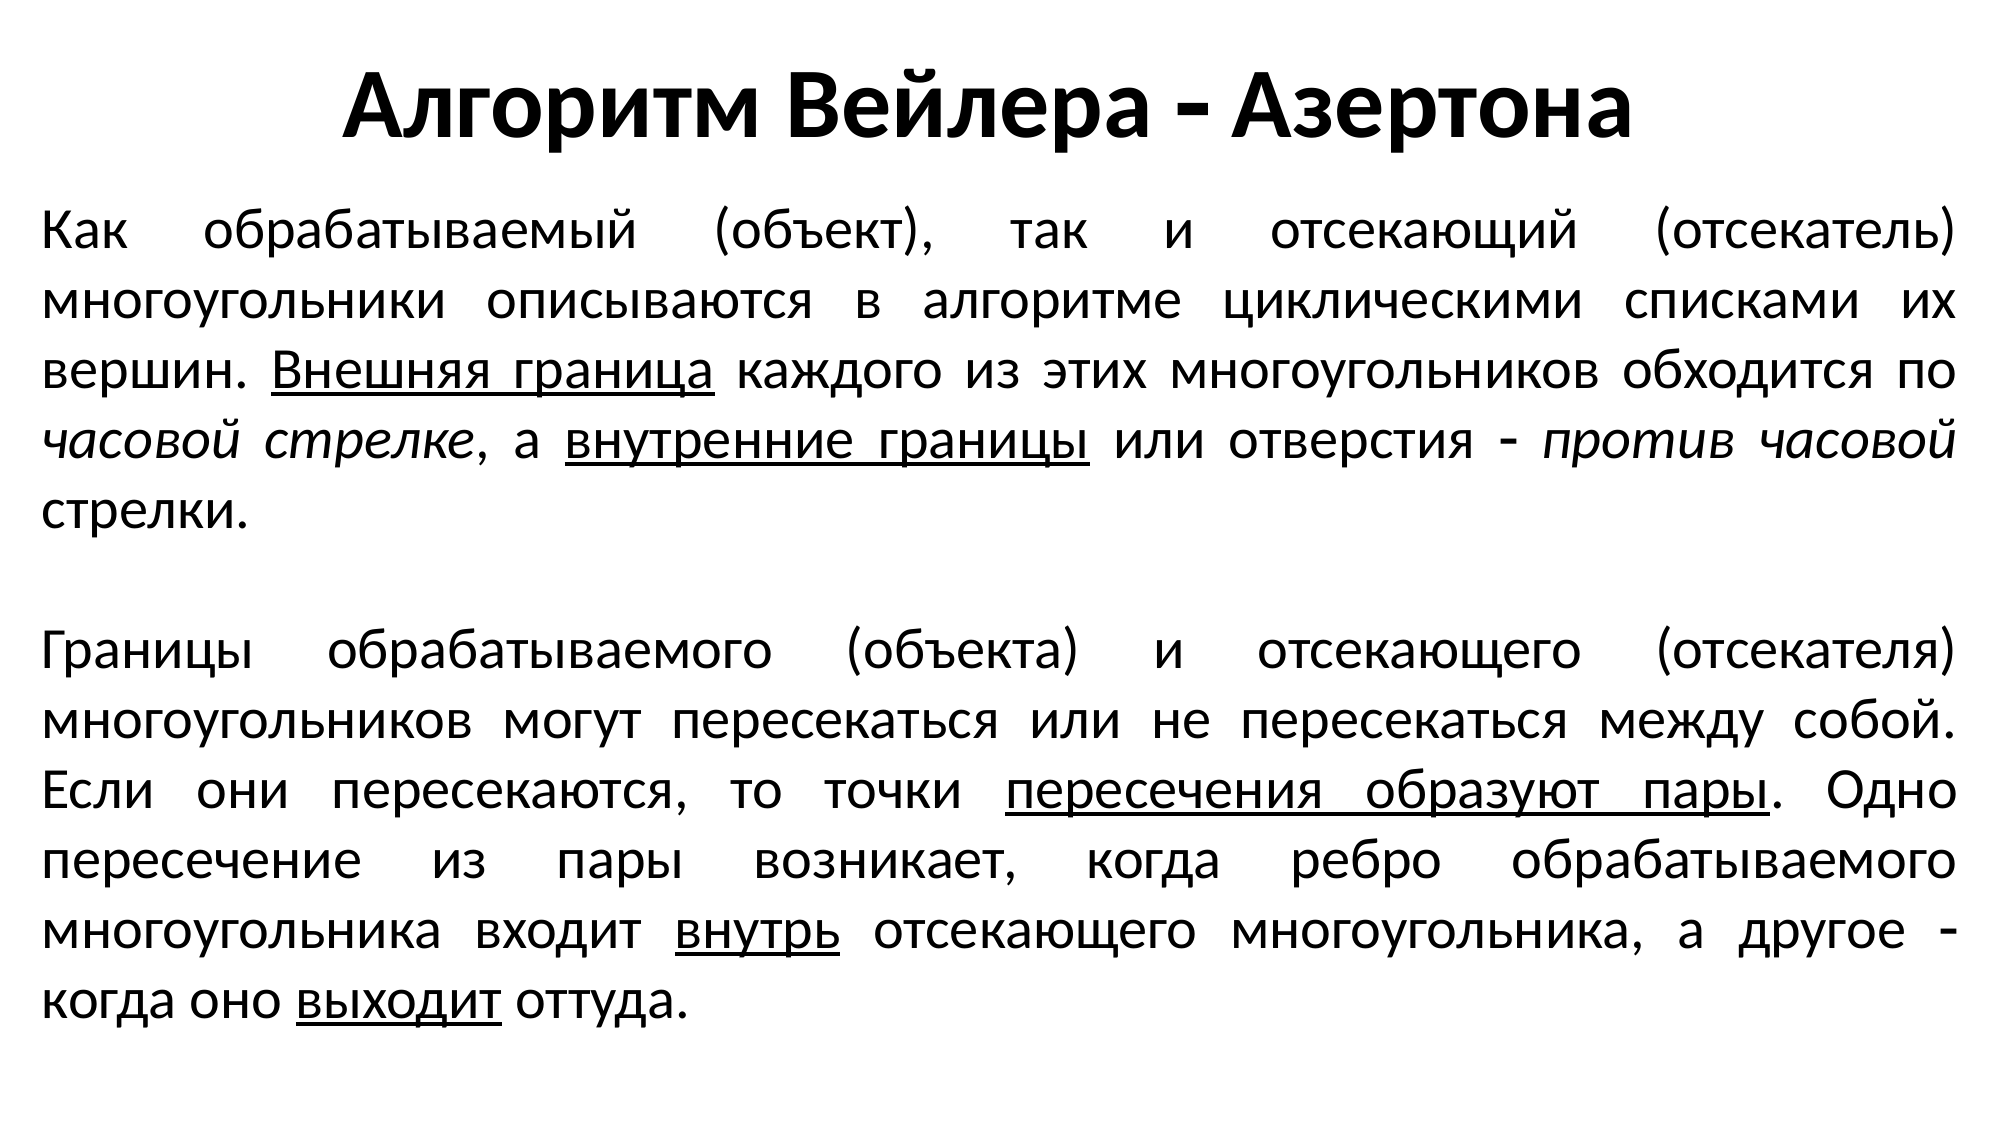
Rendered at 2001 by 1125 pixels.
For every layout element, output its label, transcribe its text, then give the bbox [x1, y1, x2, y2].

text_box Как обрабатываемый (объект), так и отсекающий (отсекатель) многоугольники описываются в алгоритме циклическими списками их вершин. Внешняя граница каждого из этих многоугольников обходится по часовой стрелке, а внутренние границы или отверстия  против часовой стрелки. Границы обрабатываемого (объекта) и отсекающего (отсекателя) многоугольников могут пересекаться или не пересекаться между собой. Если они пересекаются, то точки пересечения образуют пары. Одно пересечение из пары возникает, когда ребро обрабатываемого многоугольника входит внутрь отсекающего многоугольника, а другое  когда оно выходит оттуда. [27, 182, 1973, 1038]
text_box Алгоритм Вейлера  Азертона [0, 30, 2000, 166]
